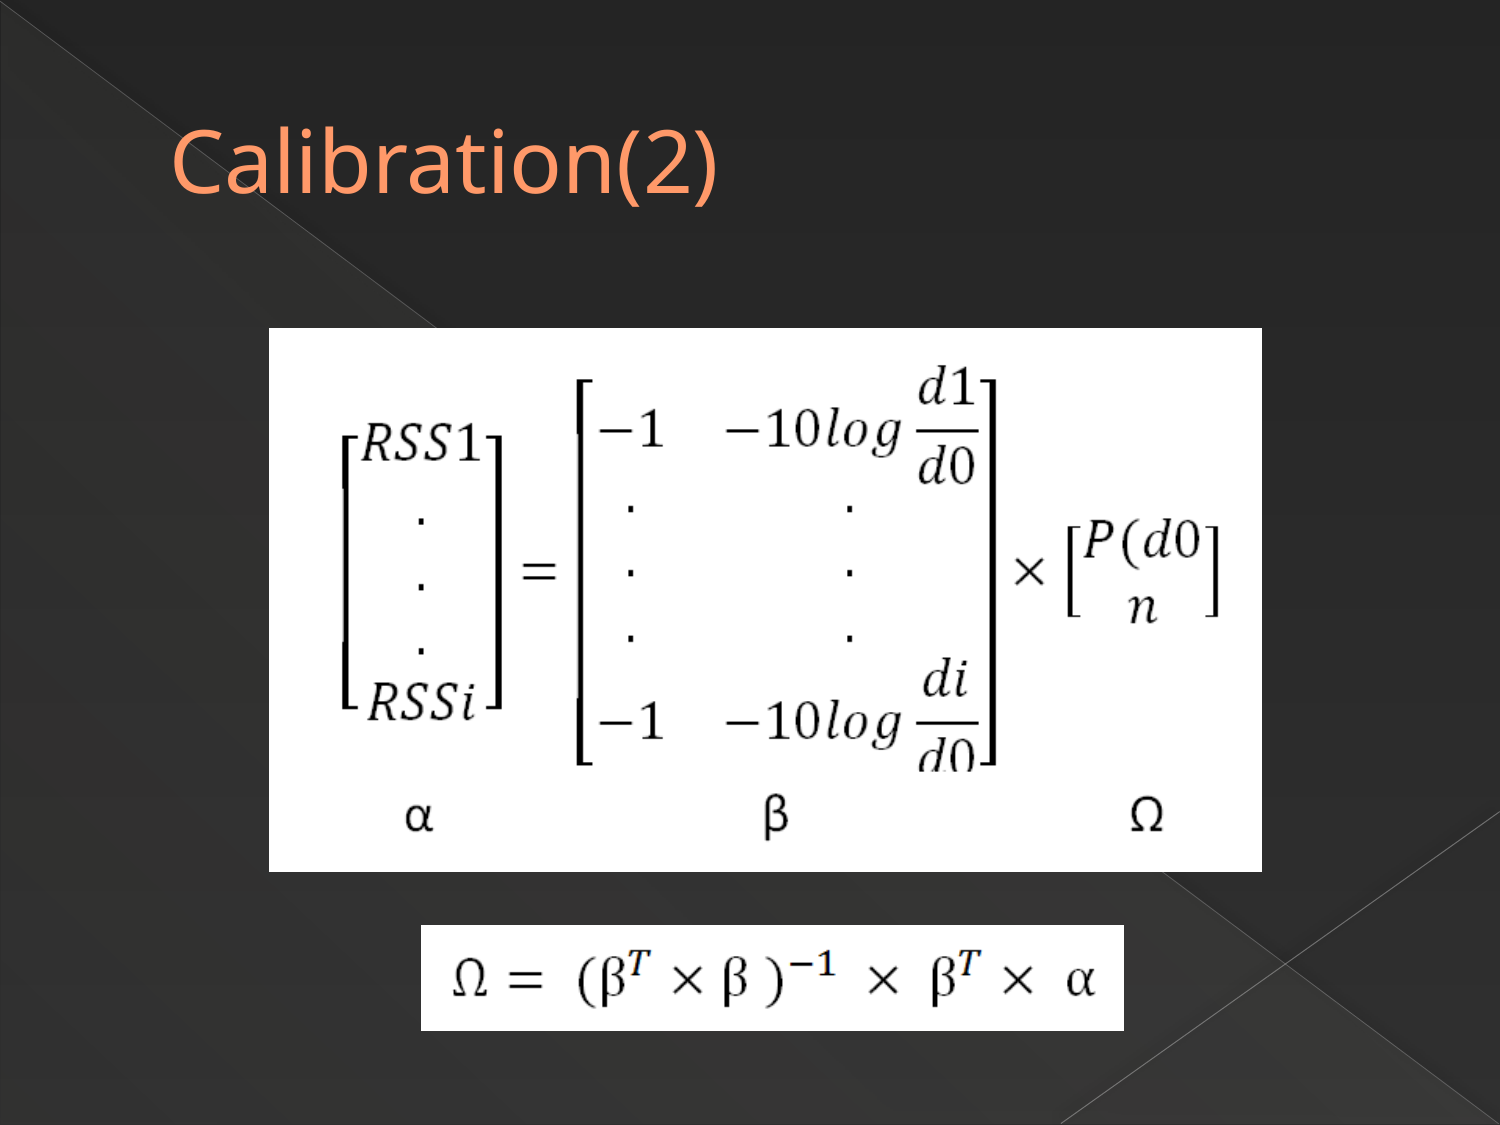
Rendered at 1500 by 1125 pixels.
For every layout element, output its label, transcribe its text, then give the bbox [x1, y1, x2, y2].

picture [269, 327, 1262, 873]
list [421, 925, 1124, 1031]
title Calibration(2) [75, 43, 1425, 274]
